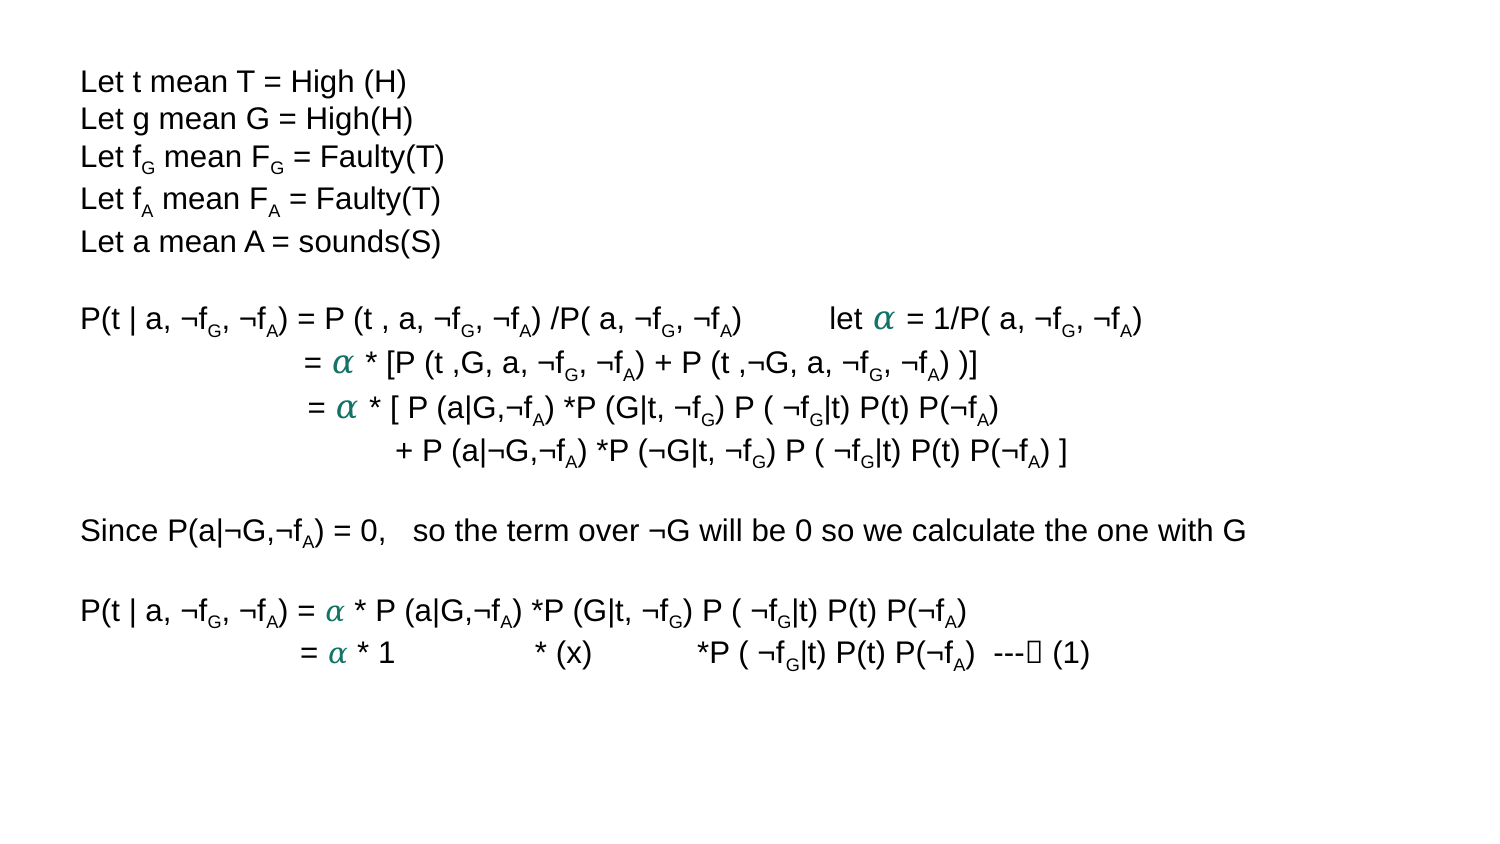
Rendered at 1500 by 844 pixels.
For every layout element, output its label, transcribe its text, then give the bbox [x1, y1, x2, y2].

text_box Let t mean T = High (H) Let g mean G = High(H) Let fG mean FG = Faulty(T) Let fA mean FA = Faulty(T) Let a mean A = sounds(S) P(t | a, ¬fG, ¬fA) = P (t , a, ¬fG, ¬fA) /P( a, ¬fG, ¬fA) let 𝛼 = 1/P( a, ¬fG, ¬fA) = 𝛼 * [P (t ,G, a, ¬fG, ¬fA) + P (t ,¬G, a, ¬fG, ¬fA) )] = 𝛼 * [ P (a|G,¬fA) *P (G|t, ¬fG) P ( ¬fG|t) P(t) P(¬fA) + P (a|¬G,¬fA) *P (¬G|t, ¬fG) P ( ¬fG|t) P(t) P(¬fA) ] Since P(a|¬G,¬fA) = 0, so the term over ¬G will be 0 so we calculate the one with G P(t | a, ¬fG, ¬fA) = 𝛼 * P (a|G,¬fA) *P (G|t, ¬fG) P ( ¬fG|t) P(t) P(¬fA) = 𝛼 * 1 * (x) *P ( ¬fG|t) P(t) P(¬fA) --- (1) [65, 8, 1500, 755]
